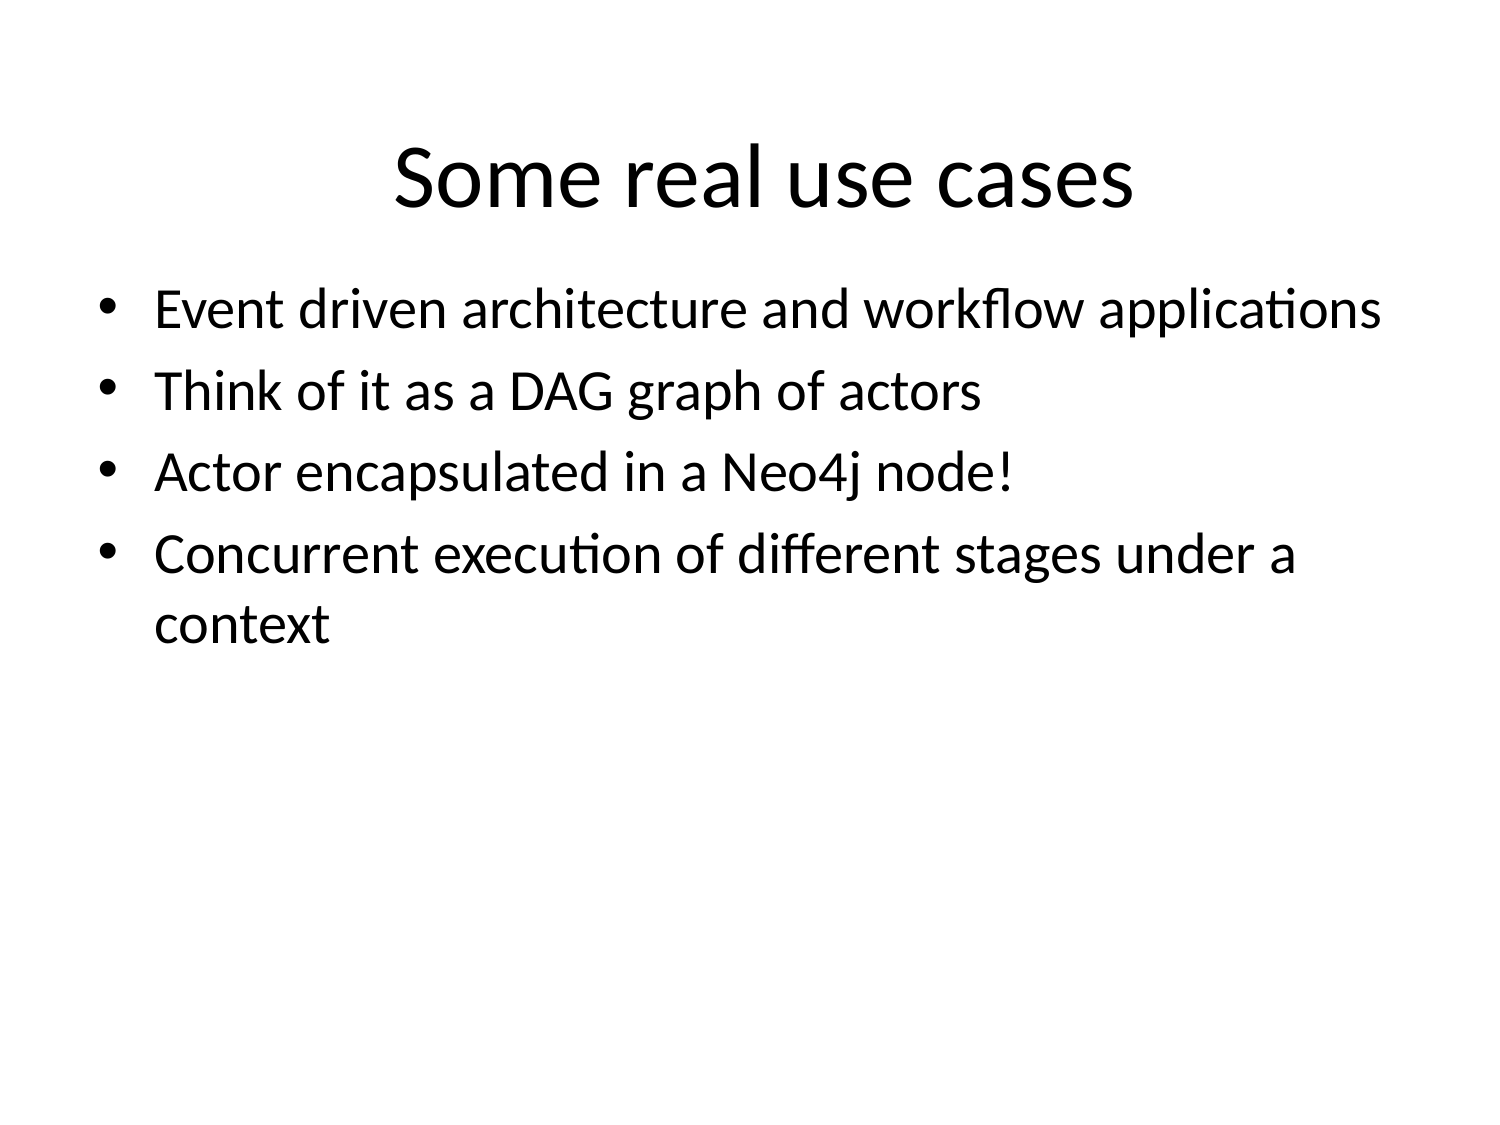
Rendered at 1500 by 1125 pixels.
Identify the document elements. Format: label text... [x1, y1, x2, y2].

title Some real use cases [82, 116, 1449, 248]
list Event driven architecture and workflow applications Think of it as a DAG graph of actors Actor encapsulated in a Neo4j node! Concurrent execution of different stages under a context [82, 262, 1454, 998]
